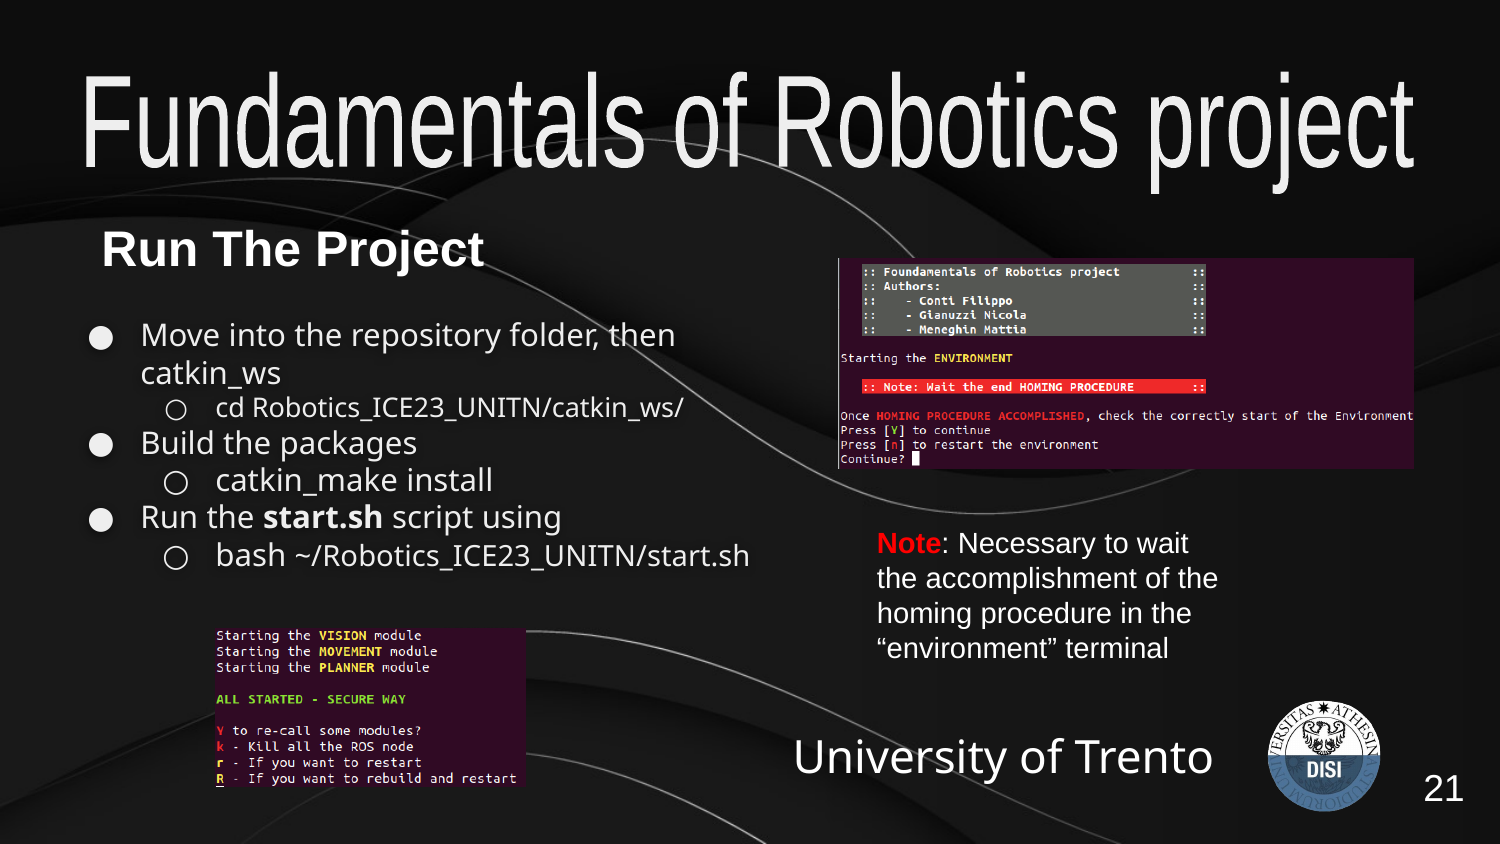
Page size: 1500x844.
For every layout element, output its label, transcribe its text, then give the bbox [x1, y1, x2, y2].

subtitle Move into the repository folder, then catkin_ws cd Robotics_ICE23_UNITN/catkin_ws/ Build the packages catkin_make install Run the start.sh script using bash ~/Robotics_ICE23_UNITN/start.sh [50, 300, 839, 781]
text_box University of Trento [777, 713, 1261, 799]
text_box Run The Project [86, 201, 1205, 292]
picture [0, 0, 1500, 844]
text_box Note: Necessary to wait the accomplishment of the homing procedure in the “environment” terminal [861, 509, 1239, 680]
slide_number ‹#› [1364, 743, 1480, 830]
